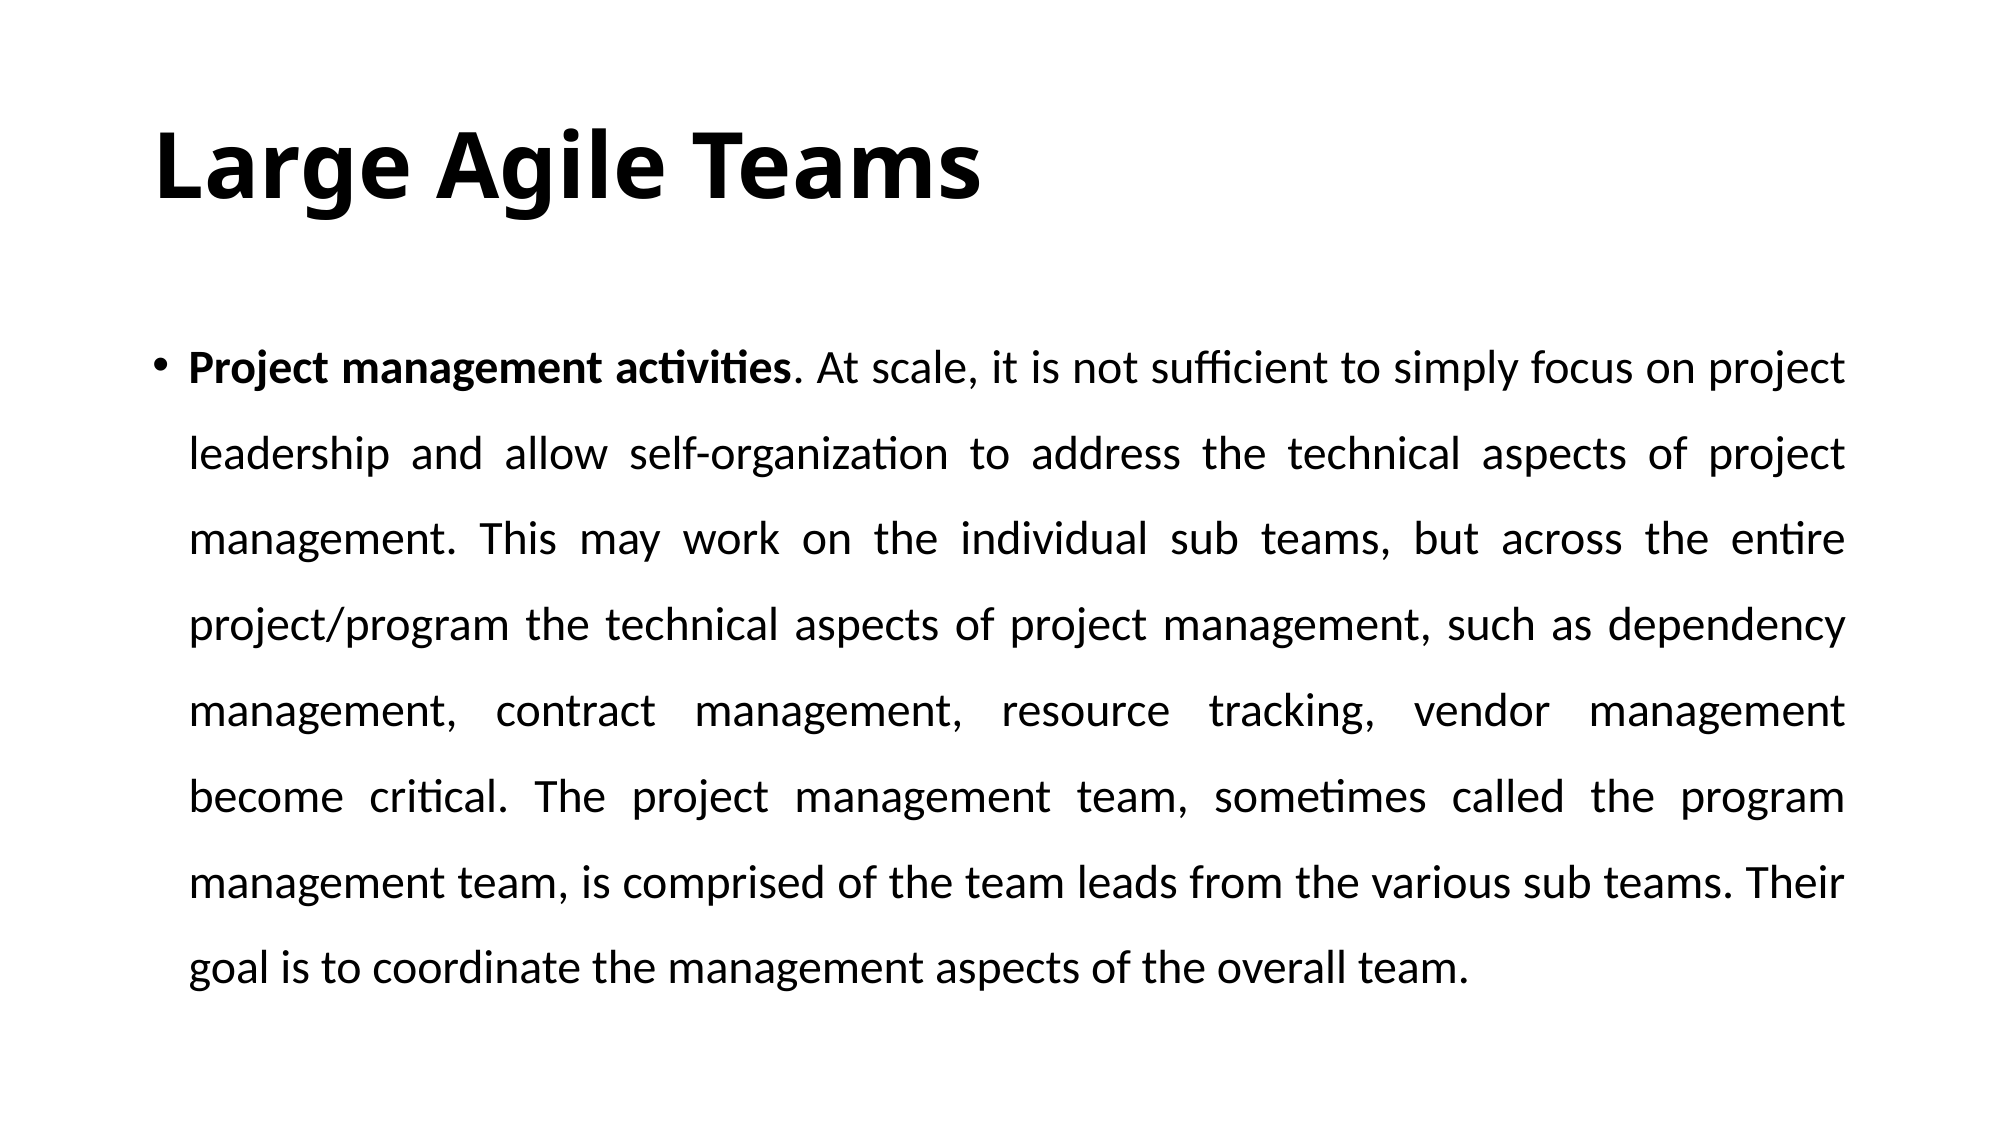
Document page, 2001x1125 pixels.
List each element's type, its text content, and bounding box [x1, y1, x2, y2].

list Project management activities. At scale, it is not sufficient to simply focus on project leadership and allow self-organization to address the technical aspects of project management. This may work on the individual sub teams, but across the entire project/program the technical aspects of project management, such as dependency management, contract management, resource tracking, vendor management become critical. The project management team, sometimes called the program management team, is comprised of the team leads from the various sub teams. Their goal is to coordinate the management aspects of the overall team. [137, 299, 1863, 1014]
title Large Agile Teams [137, 59, 1863, 278]
